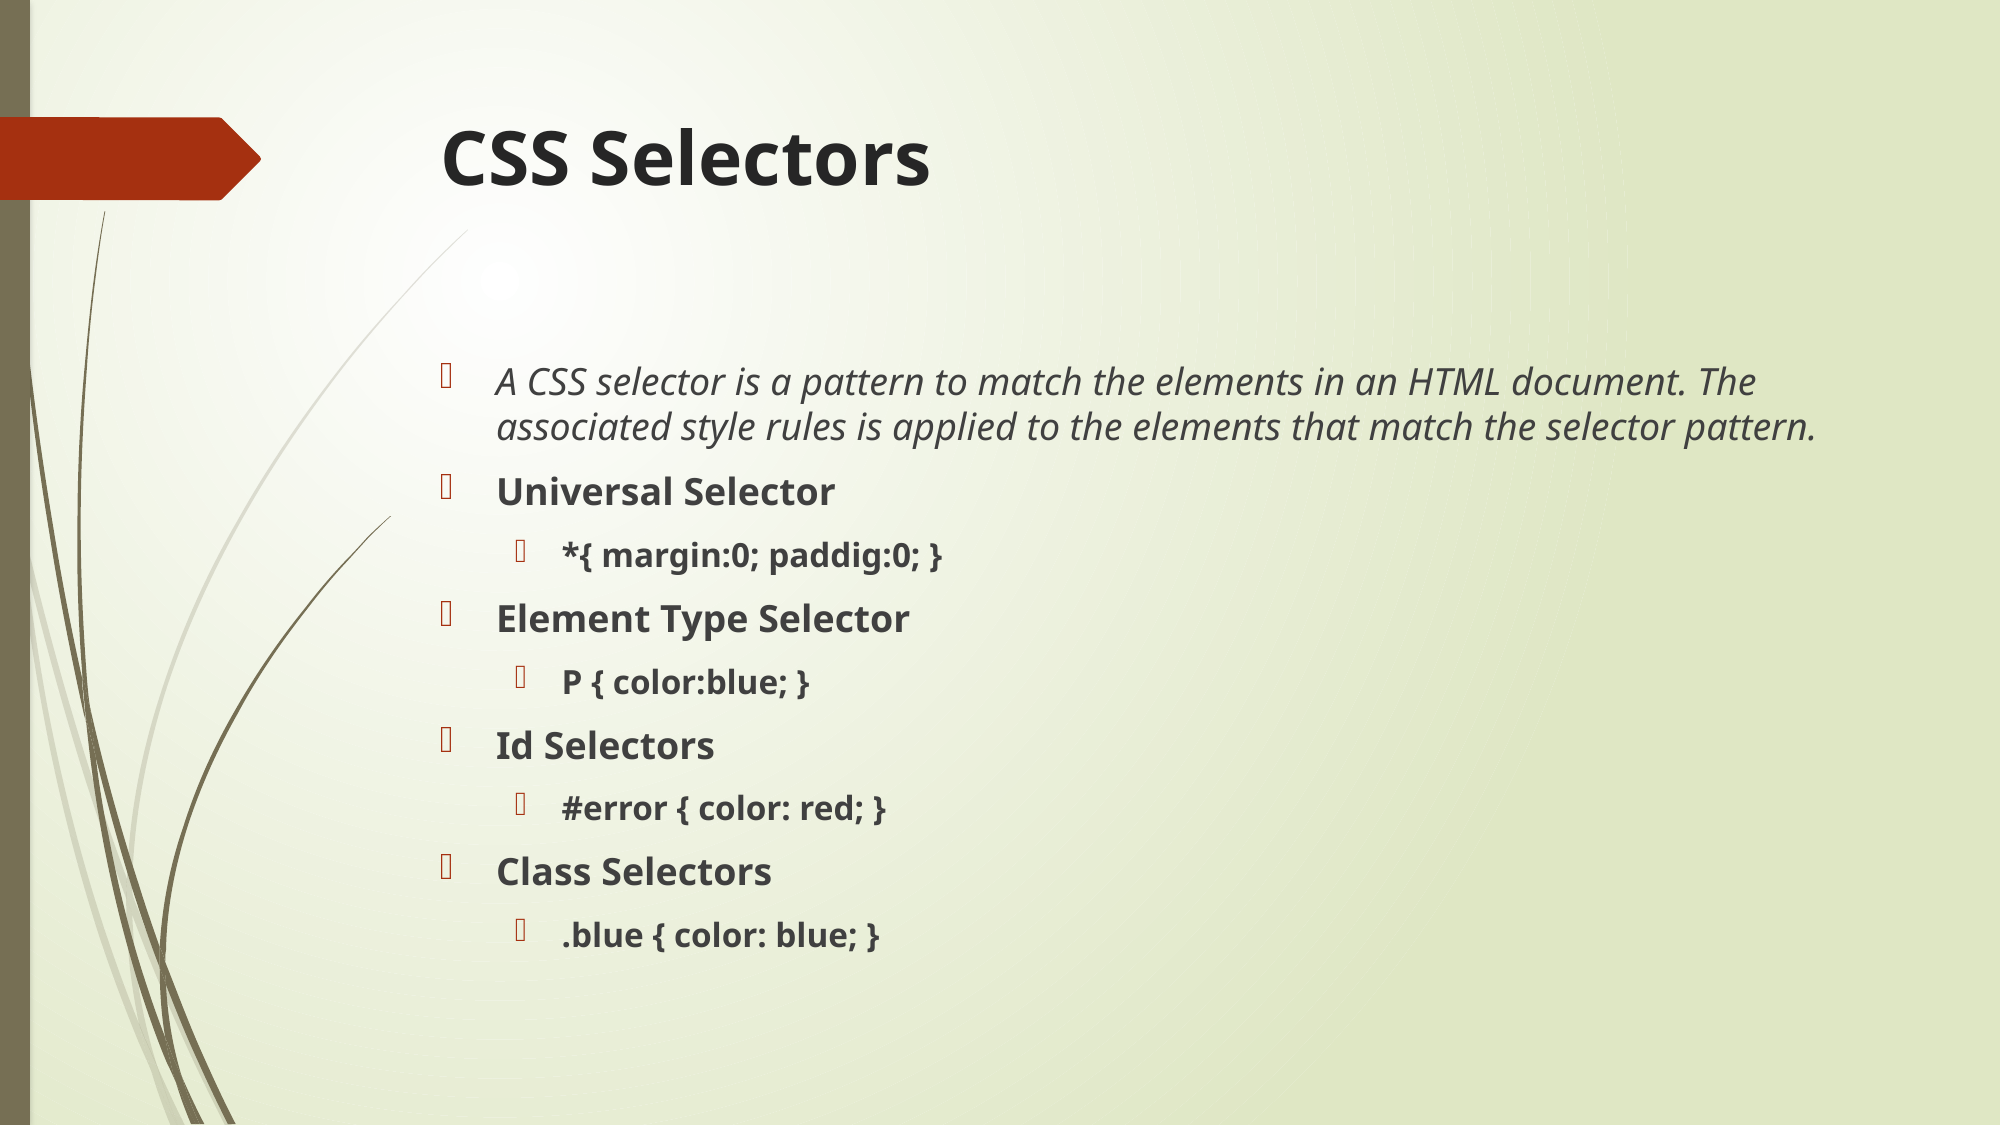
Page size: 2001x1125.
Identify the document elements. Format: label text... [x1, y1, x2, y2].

list A CSS selector is a pattern to match the elements in an HTML document. The associated style rules is applied to the elements that match the selector pattern. Universal Selector *{ margin:0; paddig:0; } Element Type Selector P { color:blue; } Id Selectors #error { color: red; } Class Selectors .blue { color: blue; } [424, 350, 1888, 1035]
title CSS Selectors [425, 102, 1888, 313]
